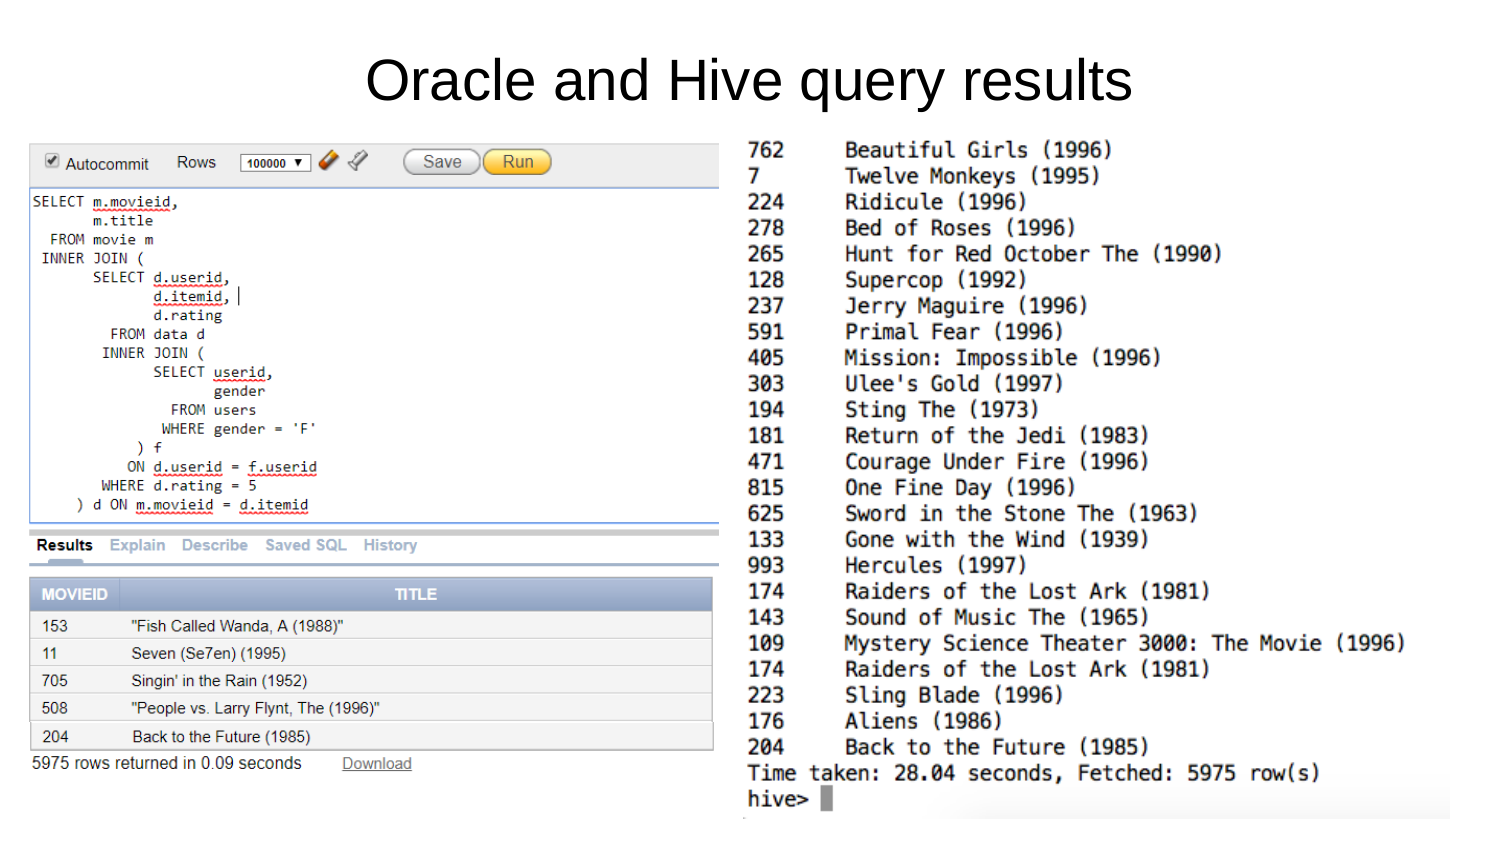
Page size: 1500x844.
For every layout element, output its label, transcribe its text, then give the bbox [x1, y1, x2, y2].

picture [24, 135, 719, 785]
picture [742, 138, 1450, 820]
title Oracle and Hive query results [51, 27, 1449, 114]
